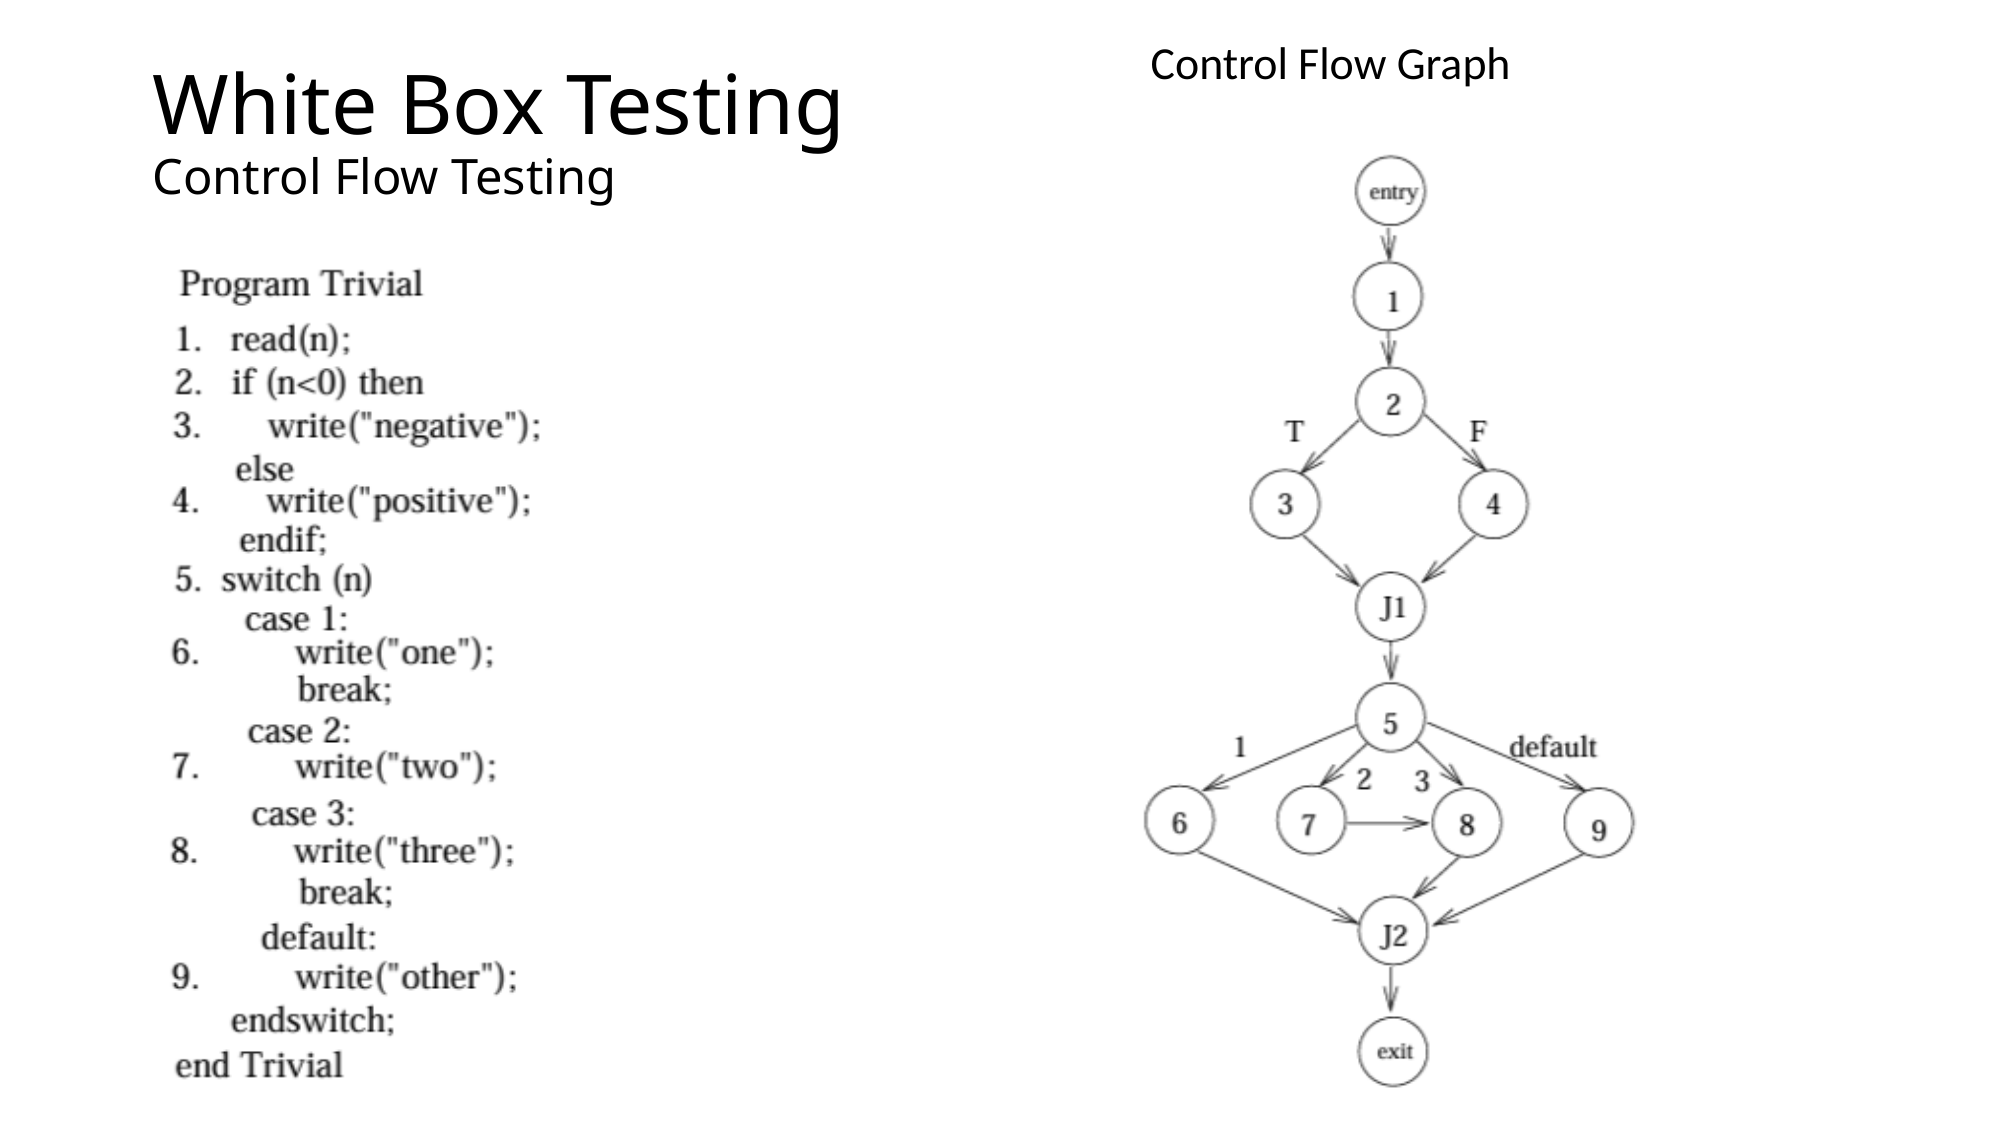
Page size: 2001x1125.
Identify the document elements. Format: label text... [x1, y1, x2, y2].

title White Box Testing Control Flow Testing [137, 54, 1863, 272]
picture [1135, 124, 1654, 1103]
picture [157, 240, 575, 1111]
text_box Control Flow Graph [1135, 26, 1571, 96]
